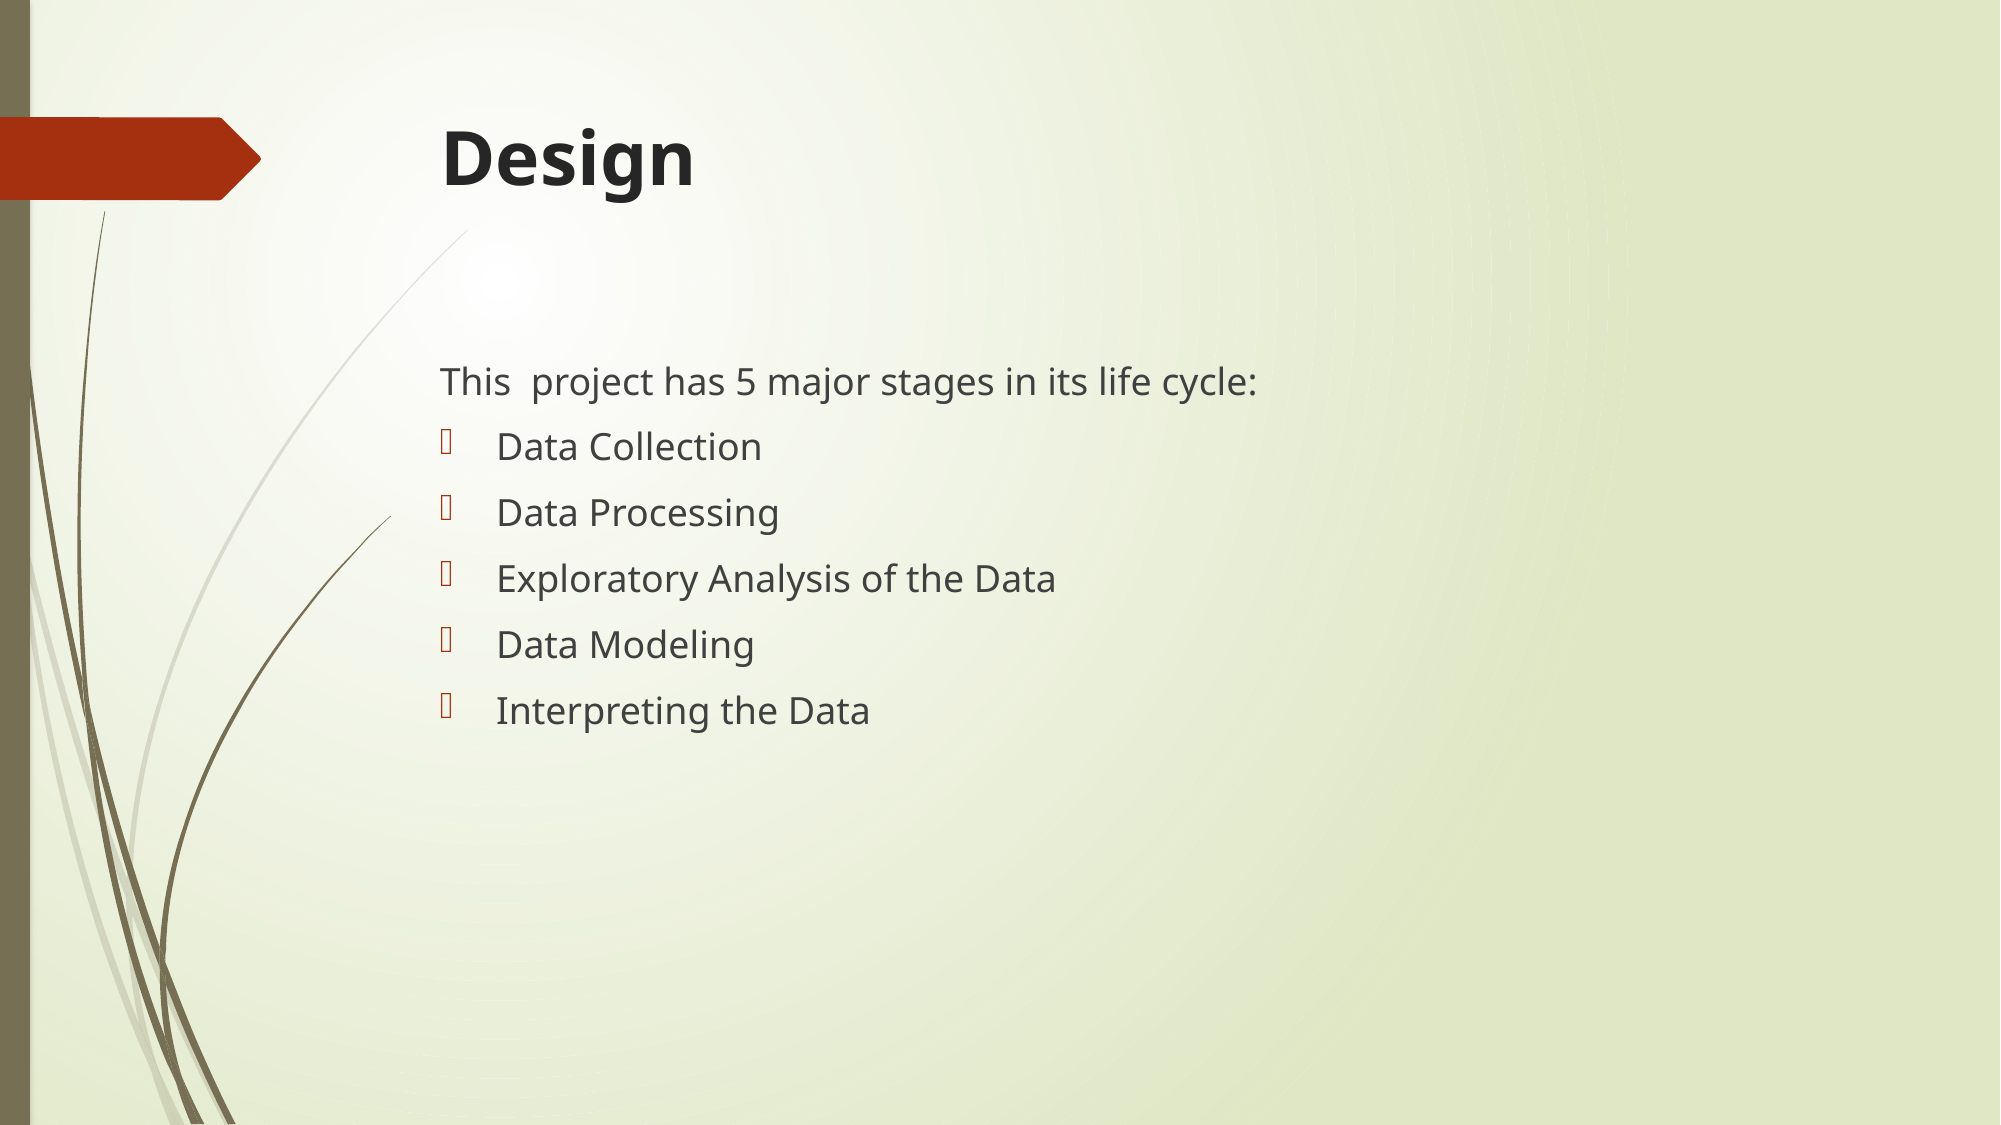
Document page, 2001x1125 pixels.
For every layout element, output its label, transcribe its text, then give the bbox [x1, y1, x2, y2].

list This project has 5 major stages in its life cycle: Data Collection Data Processing Exploratory Analysis of the Data Data Modeling Interpreting the Data [424, 350, 1888, 970]
title Design [425, 102, 1888, 313]
